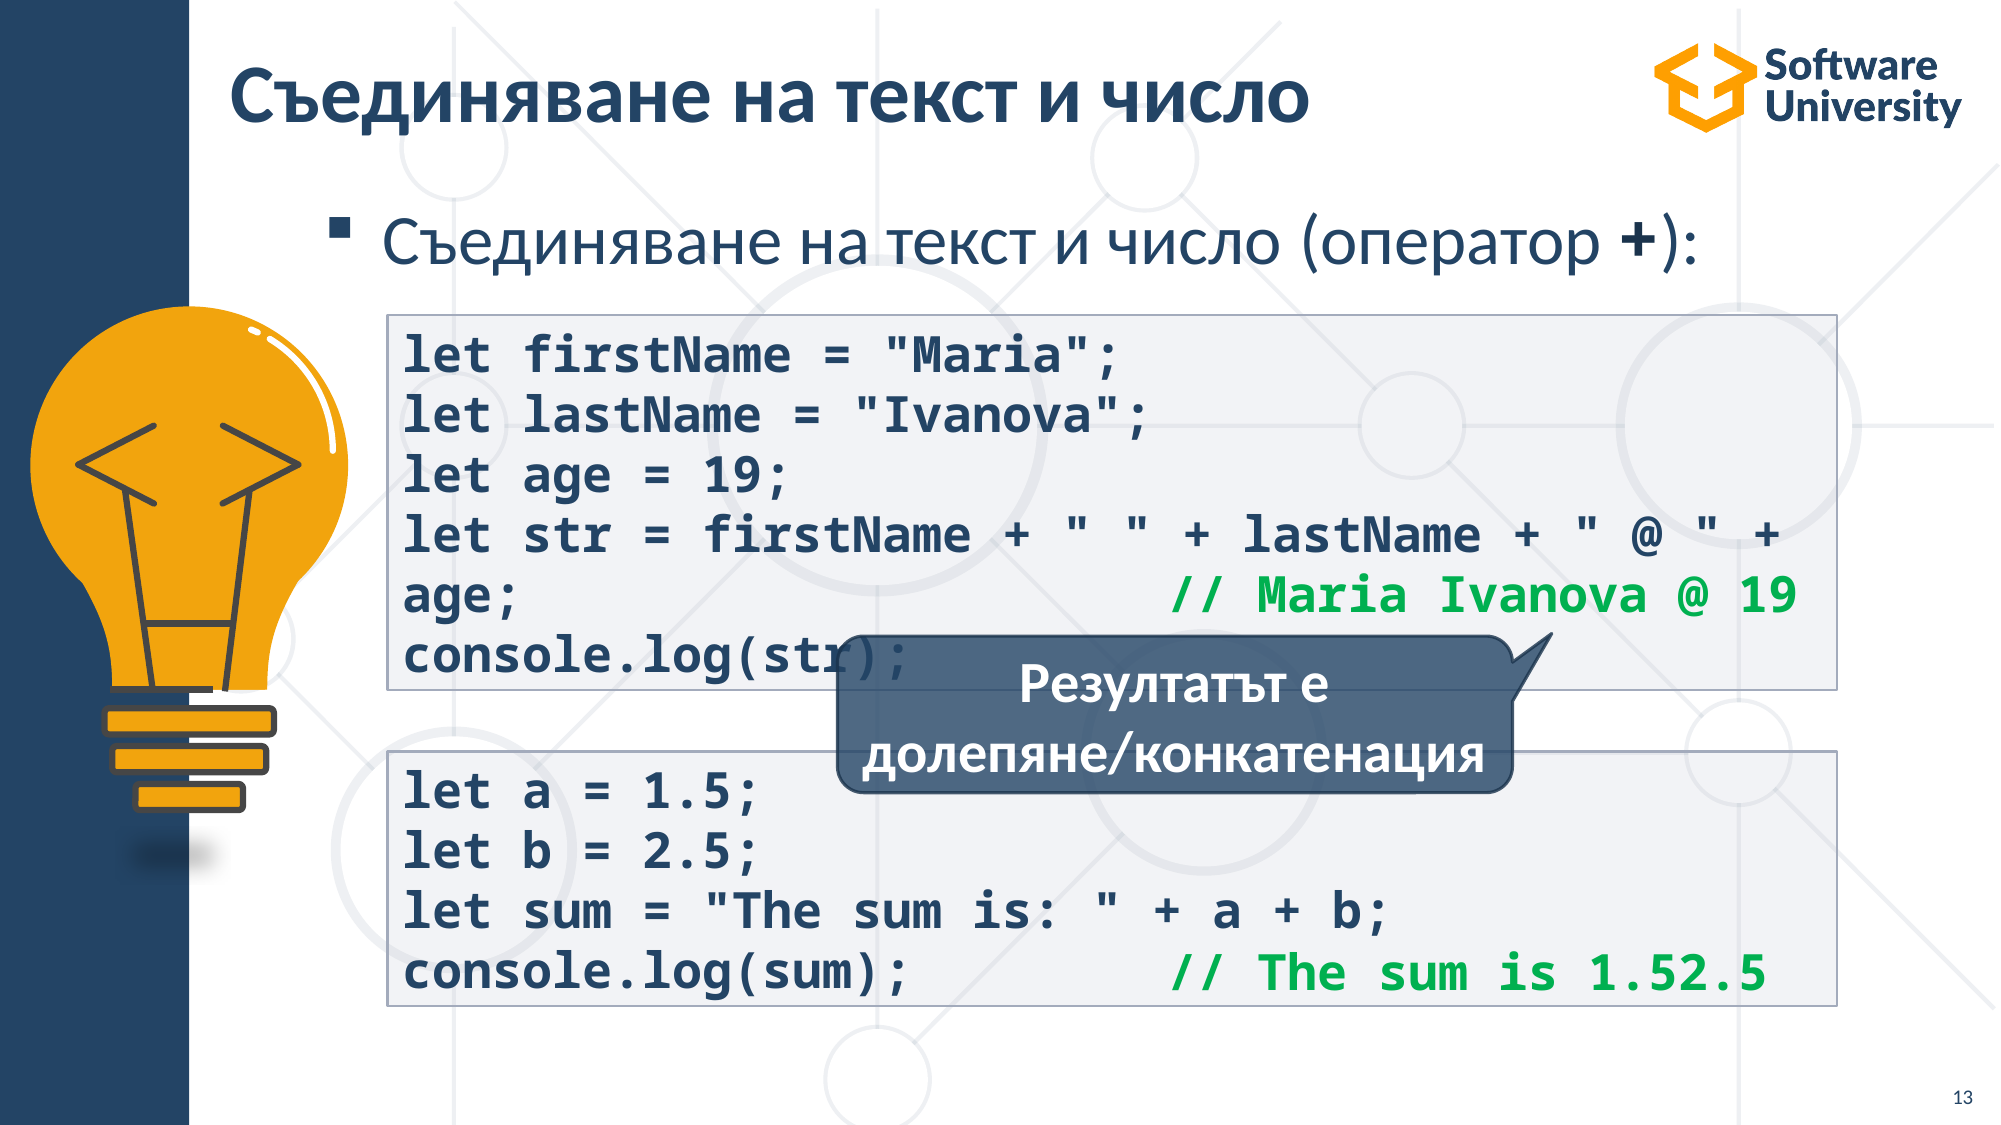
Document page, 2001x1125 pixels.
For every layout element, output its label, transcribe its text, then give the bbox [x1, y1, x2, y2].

slide_number 13 [1927, 1067, 1989, 1117]
text_box Резултатът е долепяне/конкатенация [835, 631, 1554, 795]
text_box // Maria Ivanova @ 19 [1153, 555, 1909, 630]
text_box // The sum is 1.52.5 [1153, 933, 1909, 1008]
title Съединяване на текст и число [212, 16, 1628, 162]
text_box let firstName = "Maria"; let lastName = "Ivanova"; let age = 19; let str = firstName + " " + lastName + " @ " + age; console.log(str); [387, 315, 1838, 690]
picture [1641, 31, 1973, 145]
list Съединяване на текст и число (оператор +): [306, 183, 1968, 1094]
text_box let a = 1.5; let b = 2.5; let sum = "The sum is: " + a + b; console.log(sum); [387, 751, 1838, 1007]
